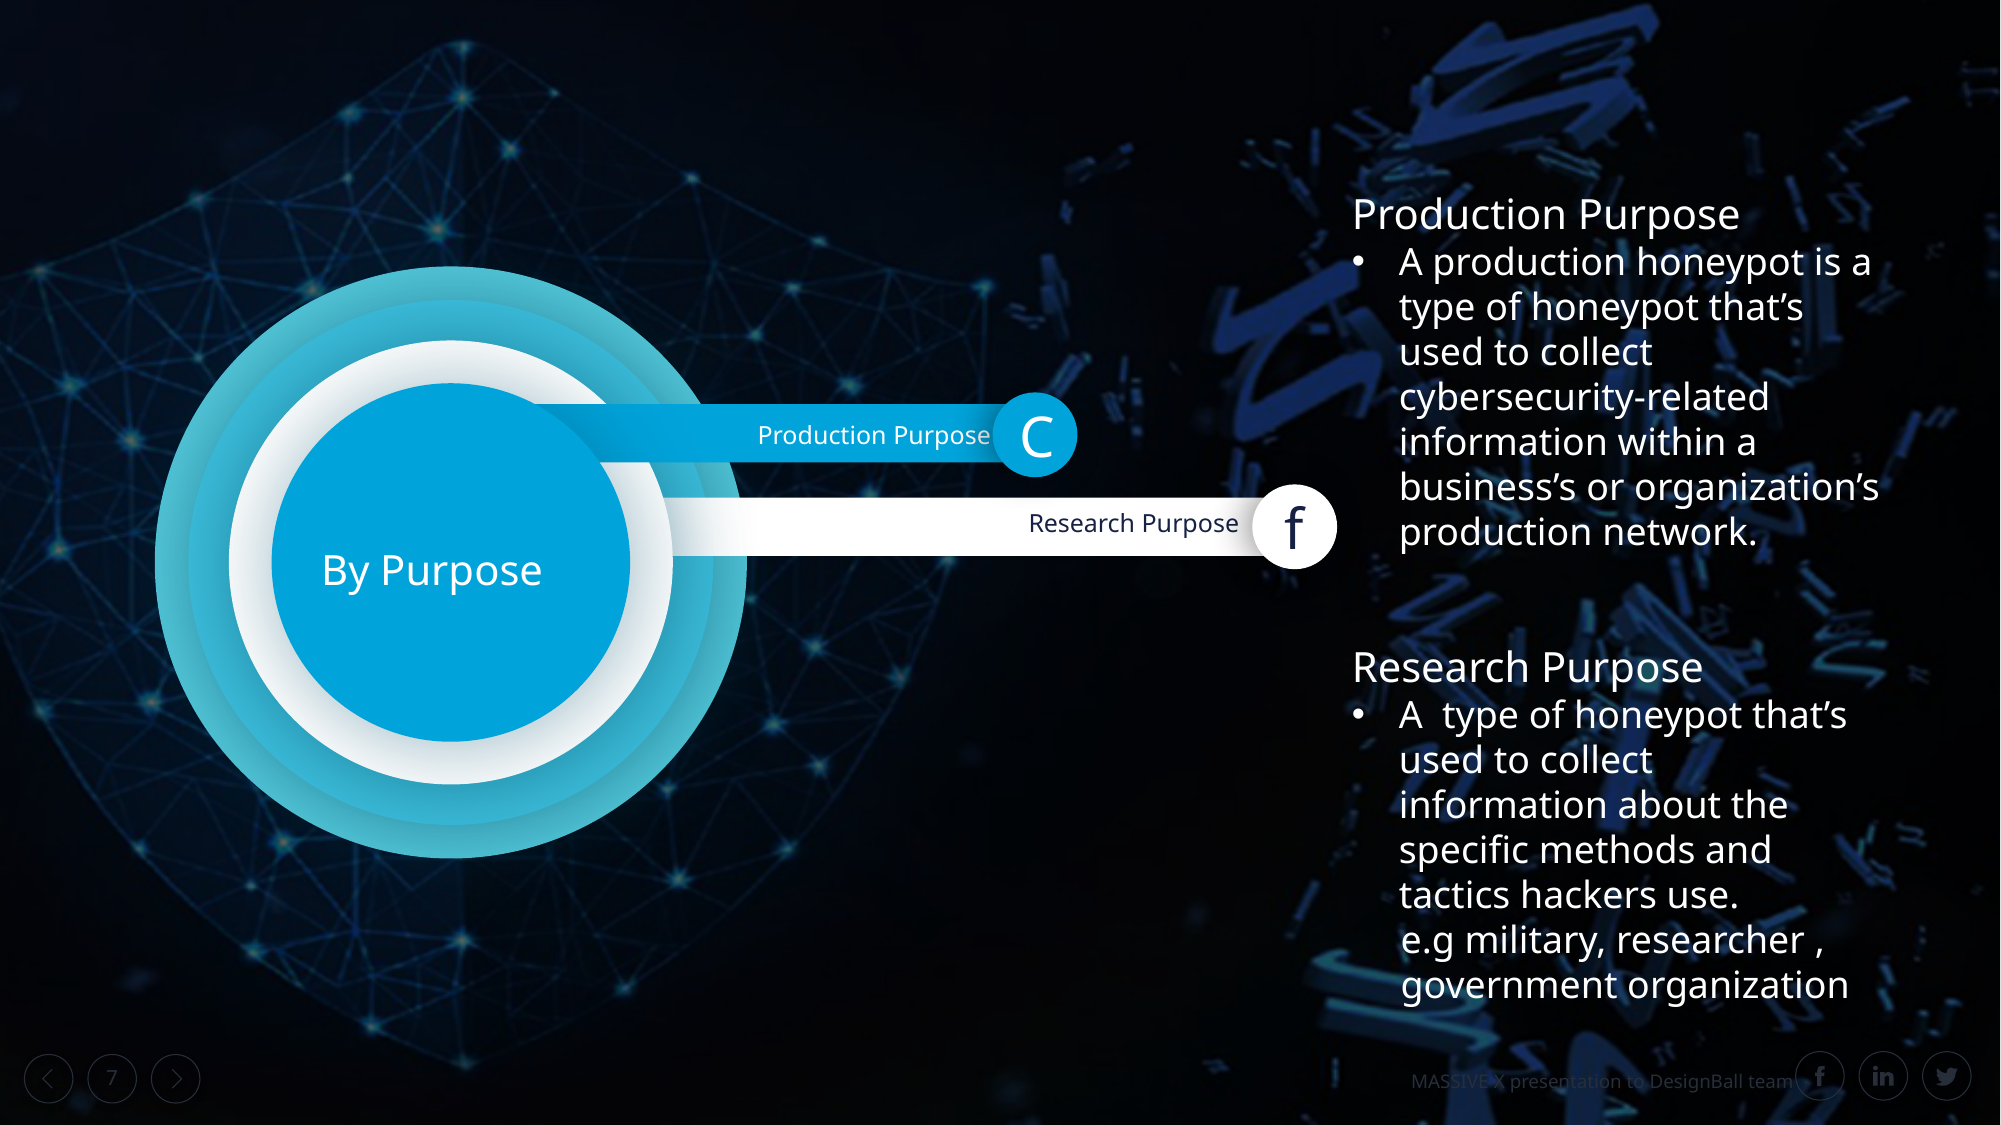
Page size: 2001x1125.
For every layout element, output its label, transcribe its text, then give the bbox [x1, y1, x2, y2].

text_box Production Purpose A production honeypot is a type of honeypot that’s used to collect cybersecurity-related information within a business’s or organization’s production network. [1337, 180, 1899, 611]
picture [0, 0, 2001, 1125]
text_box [518, 392, 1078, 478]
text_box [495, 484, 1338, 570]
text_box [274, 579, 631, 744]
text_box [272, 381, 515, 535]
text_box By Purpose [271, 535, 593, 601]
text_box Research Purpose A type of honeypot that’s used to collect information about the specific methods and tactics hackers use. e.g military, researcher , government organization [1337, 633, 1881, 1014]
